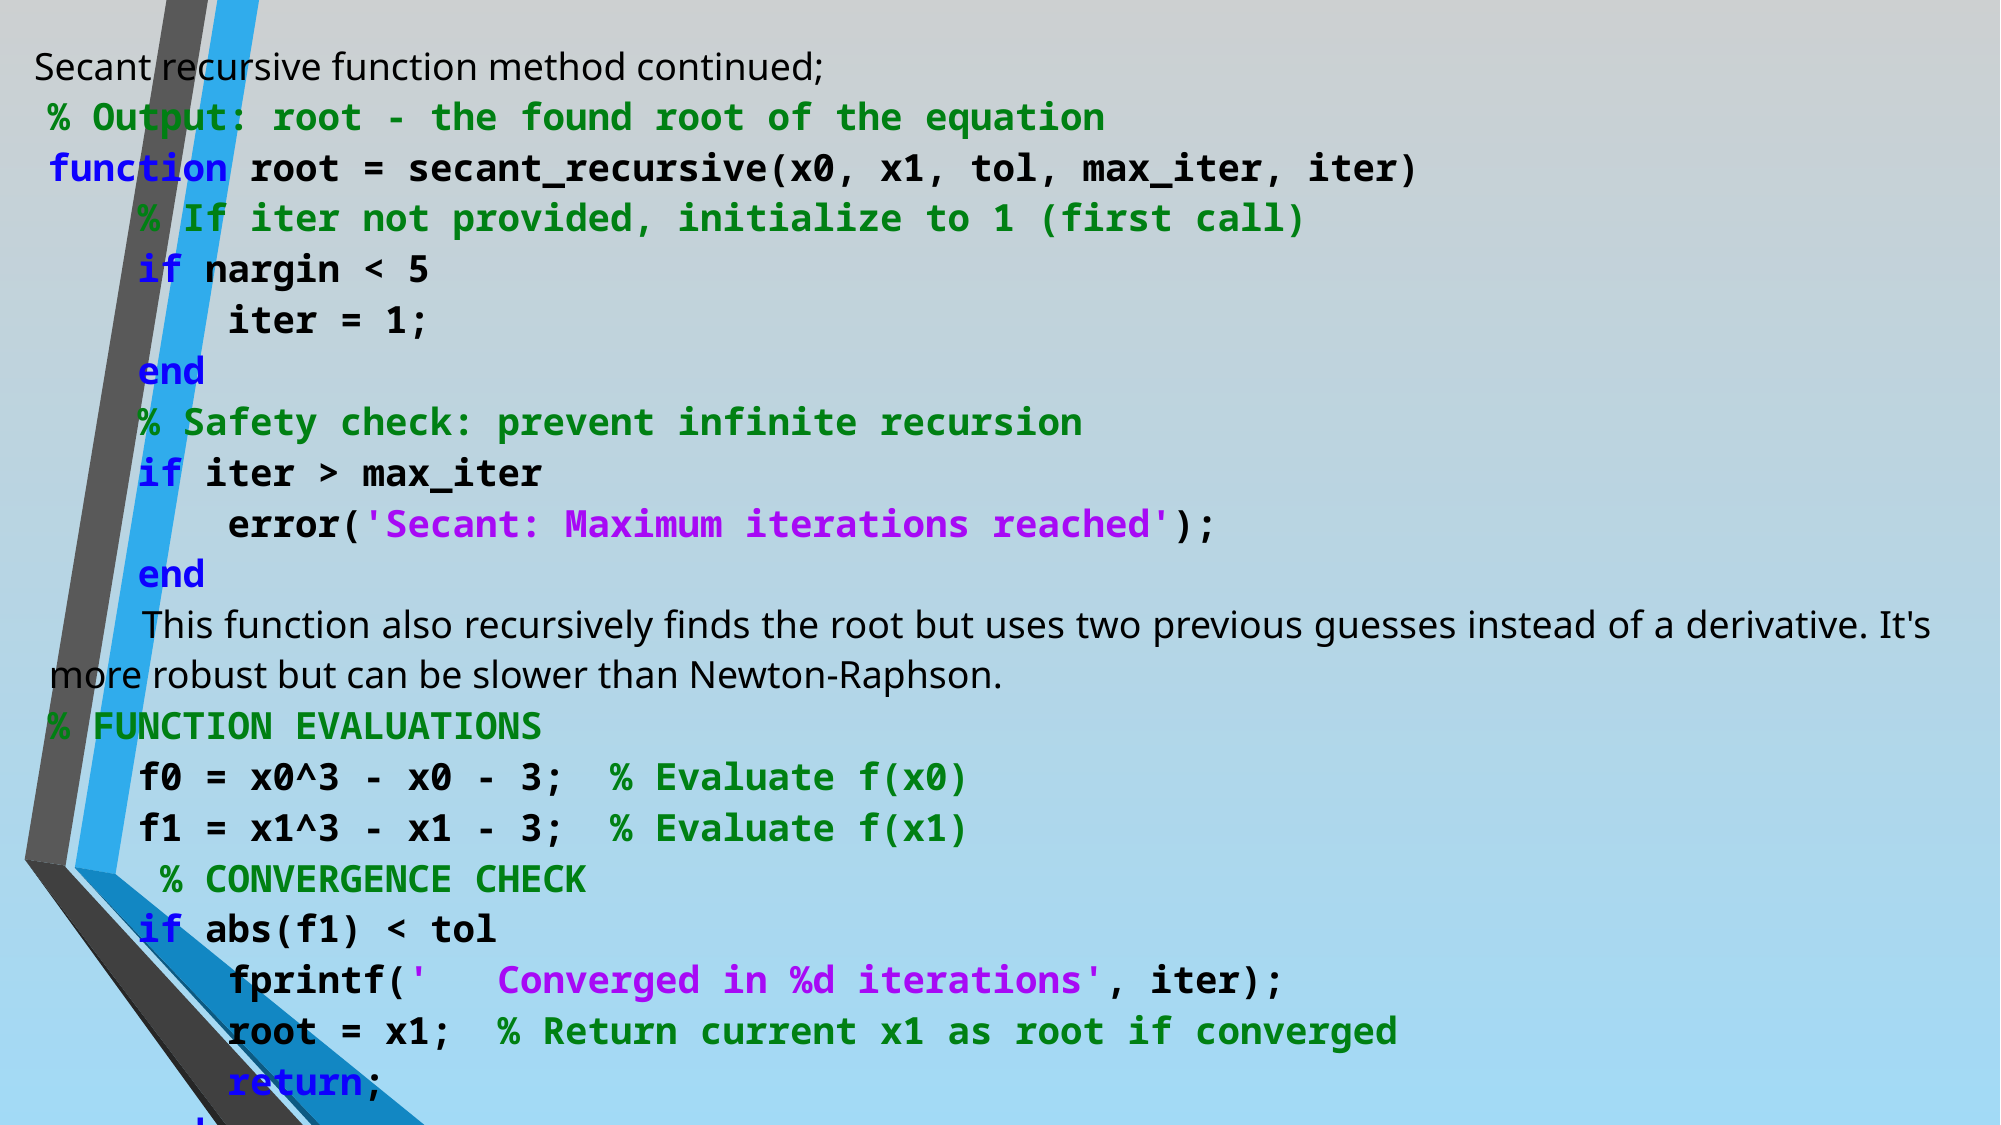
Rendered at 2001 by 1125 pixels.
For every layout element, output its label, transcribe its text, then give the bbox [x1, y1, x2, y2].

text_box Secant recursive function method continued; % Output: root - the found root of the equation function root = secant_recursive(x0, x1, tol, max_iter, iter) % If iter not provided, initialize to 1 (first call) if nargin < 5 iter = 1; end % Safety check: prevent infinite recursion if iter > max_iter error('Secant: Maximum iterations reached'); end This function also recursively finds the root but uses two previous guesses instead of a derivative. It's more robust but can be slower than Newton-Raphson. % FUNCTION EVALUATIONS f0 = x0^3 - x0 - 3; % Evaluate f(x0) f1 = x1^3 - x1 - 3; % Evaluate f(x1) % CONVERGENCE CHECK if abs(f1) < tol fprintf(' Converged in %d iterations', iter); root = x1; % Return current x1 as root if converged return; end [19, 35, 1949, 1125]
